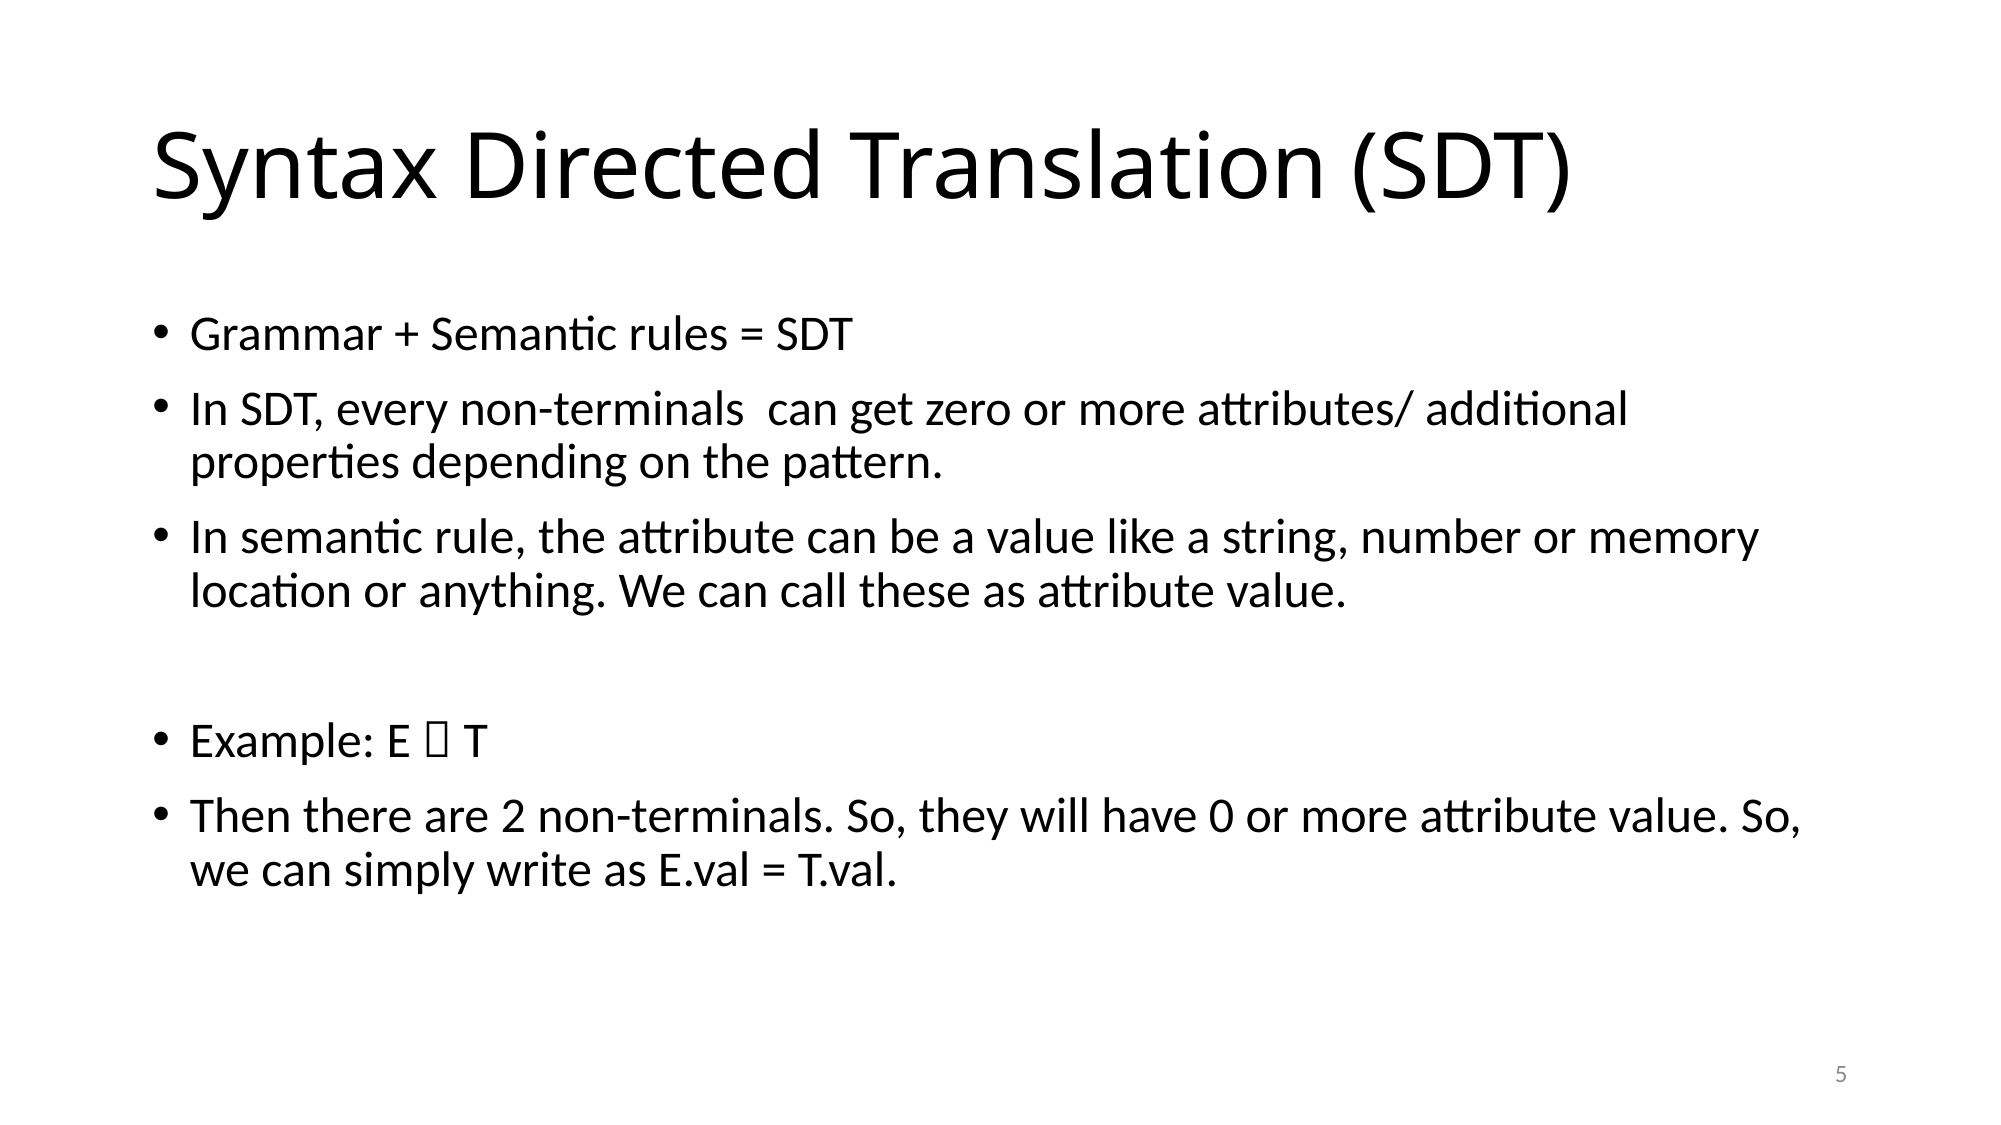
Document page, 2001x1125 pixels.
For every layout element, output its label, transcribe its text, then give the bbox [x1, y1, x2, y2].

slide_number 5 [1412, 1042, 1863, 1103]
list Grammar + Semantic rules = SDT In SDT, every non-terminals can get zero or more attributes/ additional properties depending on the pattern. In semantic rule, the attribute can be a value like a string, number or memory location or anything. We can call these as attribute value. Example: E  T Then there are 2 non-terminals. So, they will have 0 or more attribute value. So, we can simply write as E.val = T.val. [137, 299, 1863, 1014]
title Syntax Directed Translation (SDT) [137, 59, 1863, 278]
